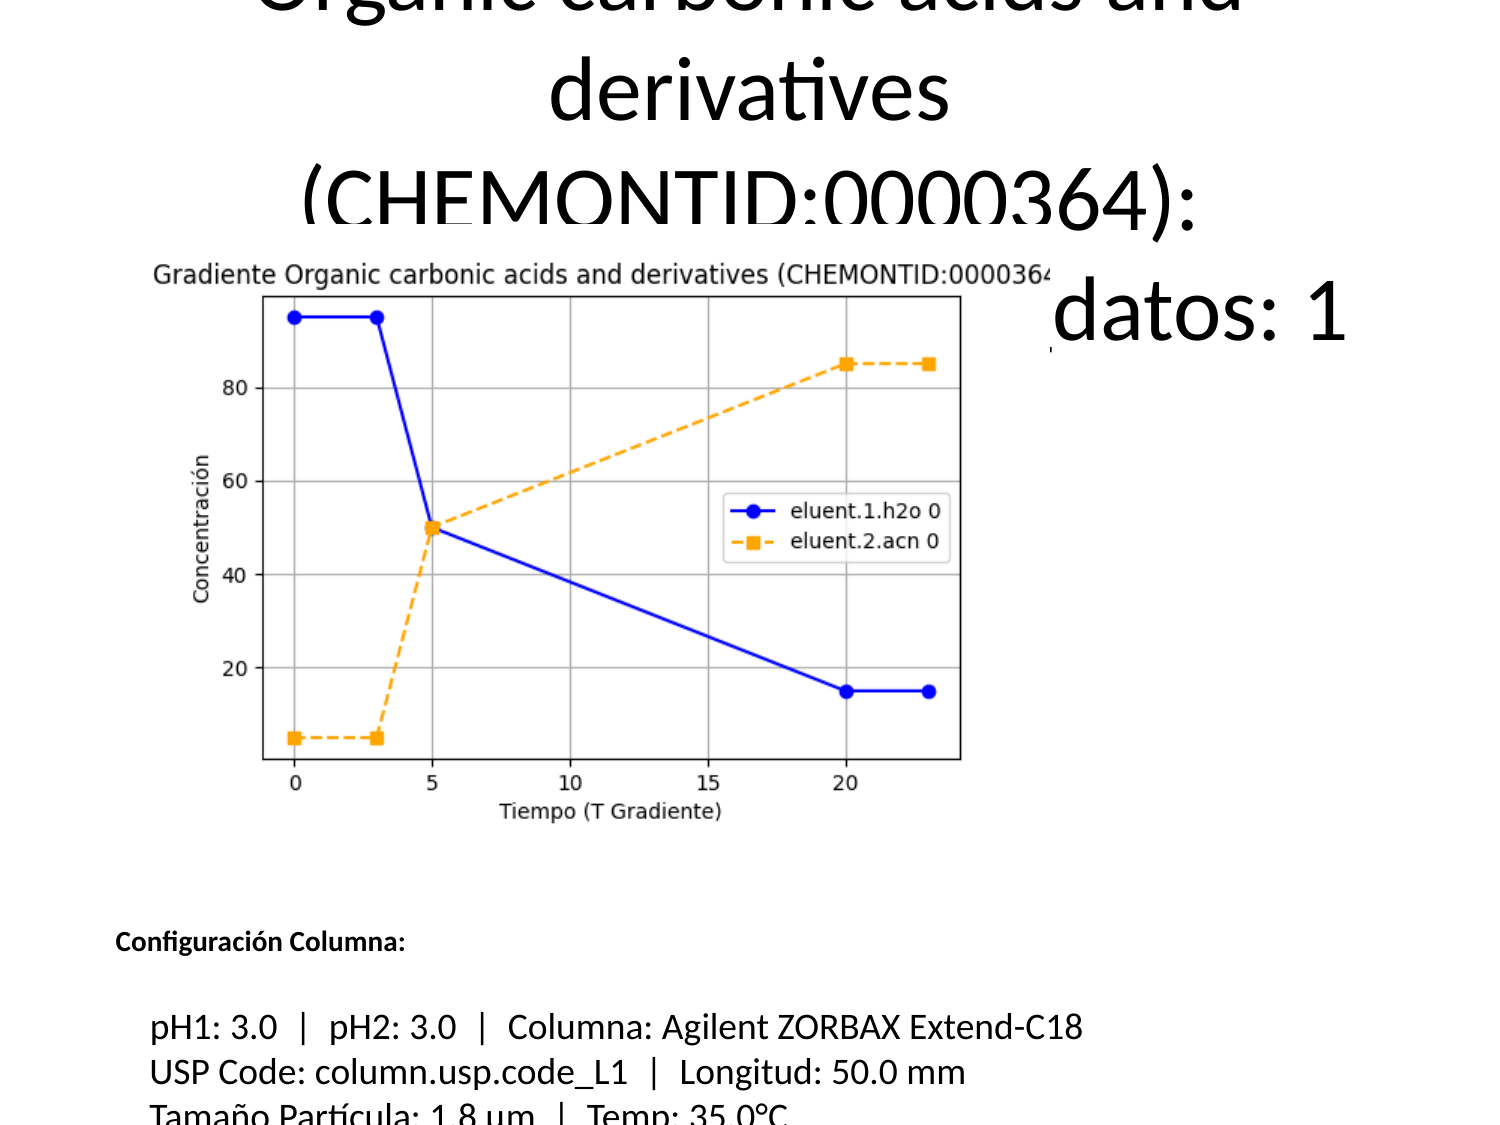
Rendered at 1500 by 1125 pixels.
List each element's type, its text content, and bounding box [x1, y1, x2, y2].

picture [149, 224, 1051, 826]
title Organic carbonic acids and derivatives (CHEMONTID:0000364): 0.089986663308033, n_datos: 1 [75, 45, 1425, 233]
text_box Configuración Columna: pH1: 3.0 | pH2: 3.0 | Columna: Agilent ZORBAX Extend-C18 USP Code: column.usp.code_L1 | Longitud: 50.0 mm Tamaño Partícula: 1.8 µm | Temp: 35.0°C Flujo: 0.1 mL/min | T0: 1.1025 min [100, 869, 1099, 1125]
